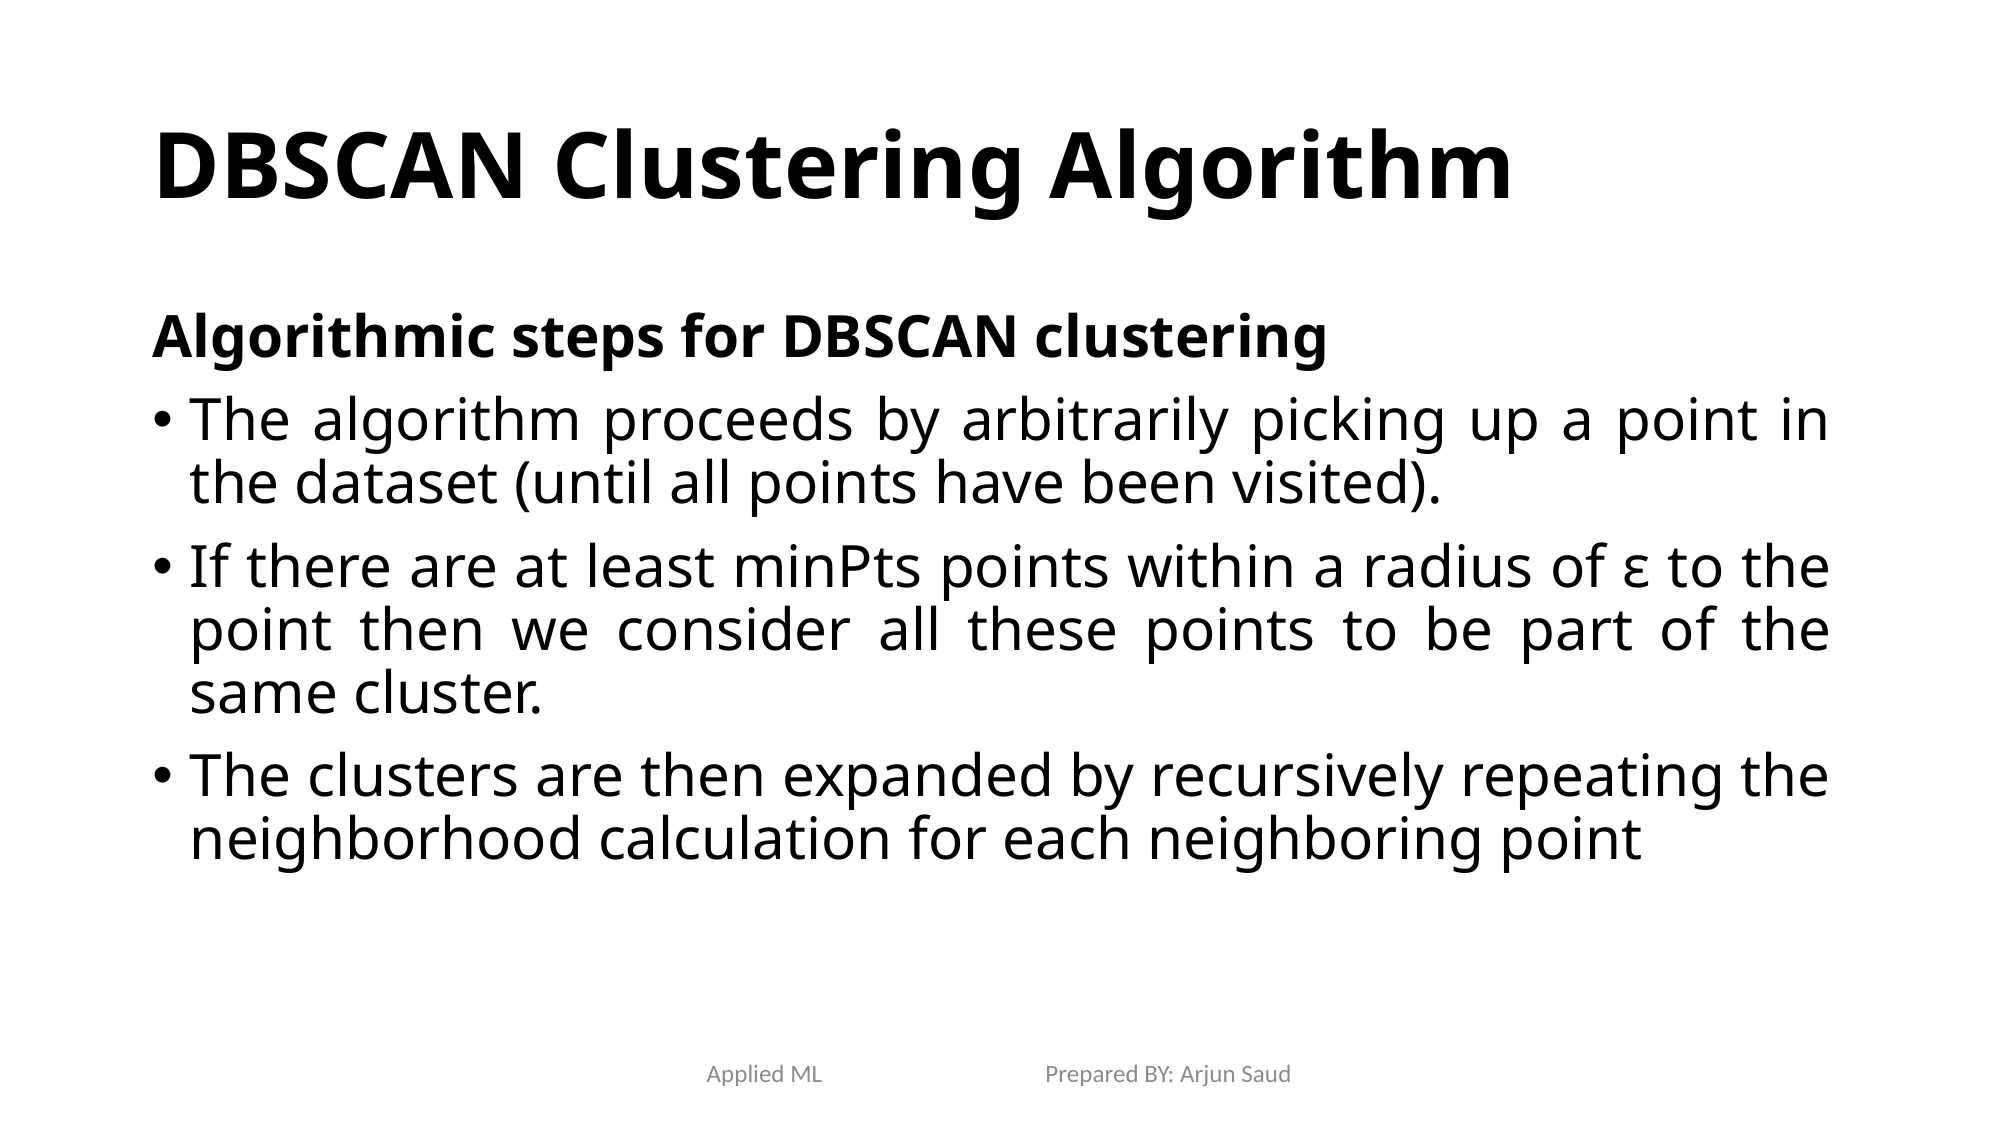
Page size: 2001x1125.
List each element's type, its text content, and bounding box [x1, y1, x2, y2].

title DBSCAN Clustering Algorithm [137, 59, 1863, 278]
footer Applied ML Prepared BY: Arjun Saud [662, 1042, 1338, 1103]
list Algorithmic steps for DBSCAN clustering The algorithm proceeds by arbitrarily picking up a point in the dataset (until all points have been visited). If there are at least minPts points within a radius of ε to the point then we consider all these points to be part of the same cluster. The clusters are then expanded by recursively repeating the neighborhood calculation for each neighboring point [137, 299, 1847, 1014]
